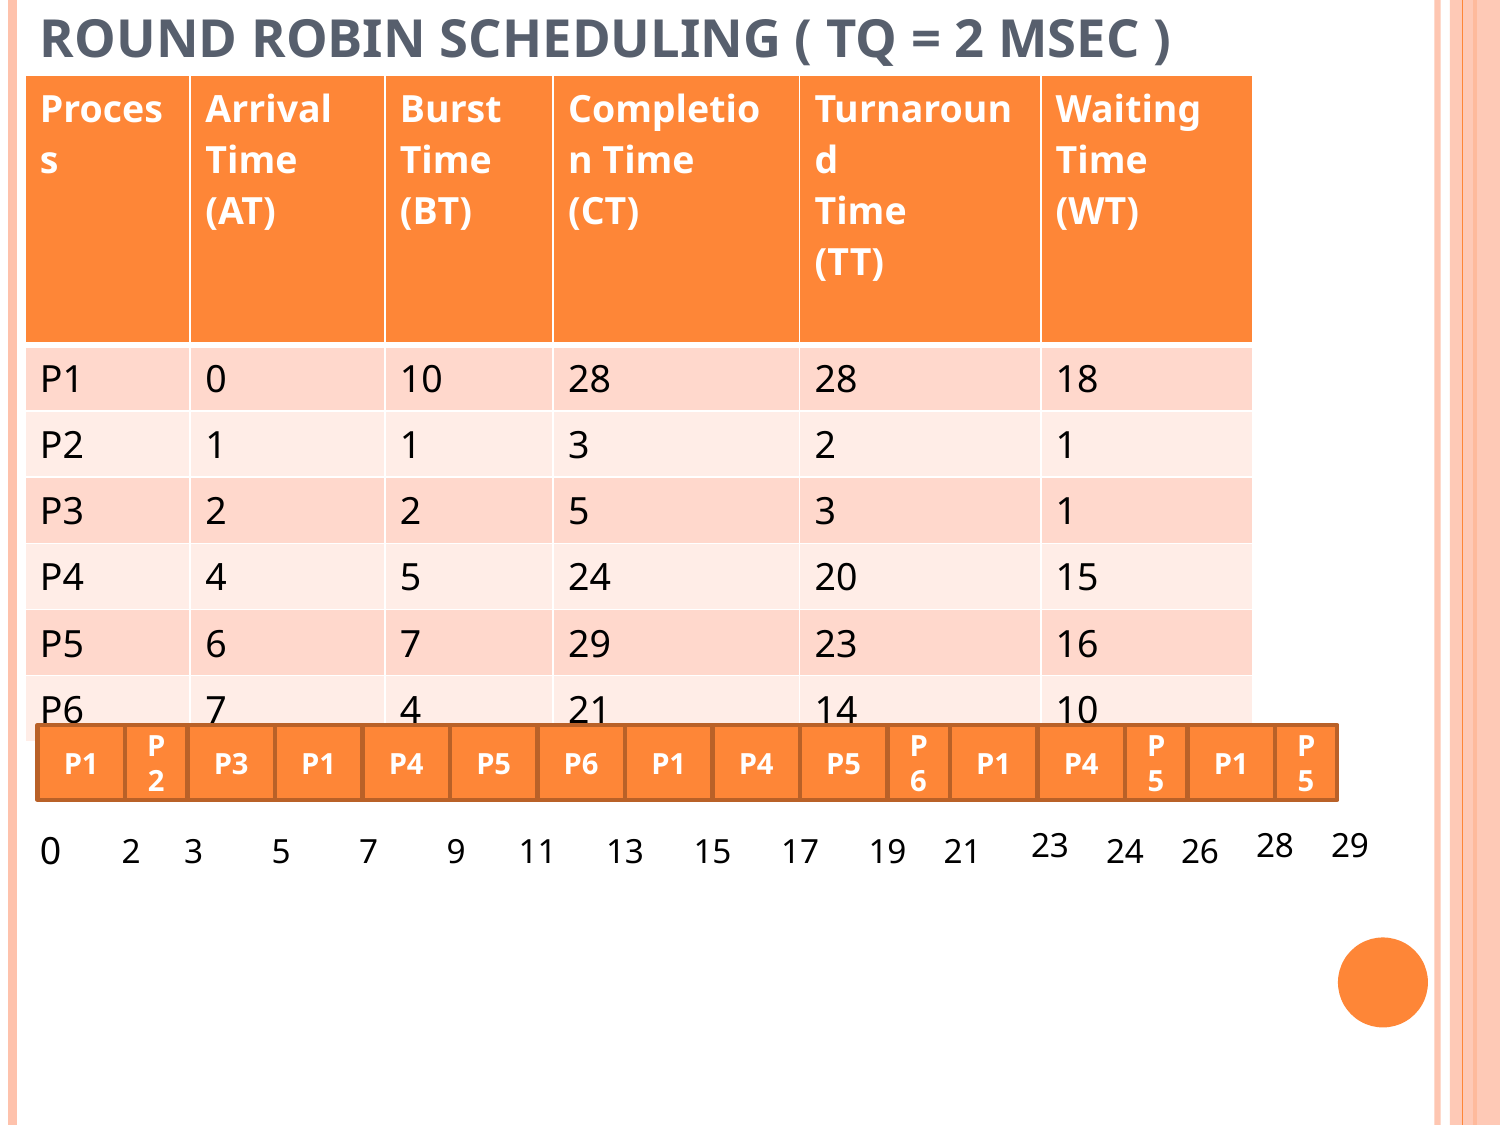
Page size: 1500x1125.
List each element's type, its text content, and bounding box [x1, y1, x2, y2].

text_box 15 [674, 818, 750, 882]
text_box P1 [624, 724, 712, 800]
table_header Arrival Time (AT) [191, 76, 384, 342]
table_cell 2 [800, 412, 1040, 476]
text_box 7 [337, 818, 400, 882]
table_cell P3 [26, 478, 189, 543]
table_cell 1 [1042, 478, 1252, 543]
table_cell P2 [26, 412, 189, 476]
table_header Process [26, 76, 189, 342]
table_cell 4 [191, 544, 384, 609]
table_cell 5 [386, 544, 552, 609]
text_box P1 [274, 724, 362, 800]
text_box P6 [887, 724, 949, 800]
text_box P5 [449, 724, 537, 800]
table_cell 10 [1042, 676, 1252, 724]
text_box P1 [1187, 724, 1274, 800]
table_cell P1 [26, 348, 189, 410]
table_header Burst Time (BT) [386, 76, 552, 342]
table_cell 3 [554, 412, 799, 476]
text_box 21 [925, 818, 1000, 882]
table_cell 1 [1042, 412, 1252, 476]
table_cell 10 [386, 348, 552, 410]
text_box P6 [537, 724, 624, 800]
title ROUND ROBIN SCHEDULING ( TQ = 2 msec ) [24, 0, 1475, 75]
table_cell 15 [1042, 544, 1252, 609]
table_cell 28 [800, 348, 1040, 410]
table_cell 21 [554, 676, 799, 724]
text_box 9 [424, 818, 488, 882]
text_box P4 [362, 724, 449, 800]
text_box 28 [1237, 812, 1312, 875]
text_box P3 [187, 724, 274, 800]
text_box 2 [99, 818, 162, 882]
text_box P1 [37, 724, 124, 800]
table_cell 18 [1042, 348, 1252, 410]
text_box P5 [1124, 724, 1187, 800]
text_box 24 [1087, 818, 1162, 882]
text_box 0 [24, 825, 76, 876]
text_box P4 [1037, 724, 1124, 800]
table_cell 3 [800, 478, 1040, 543]
text_box P1 [949, 724, 1037, 800]
table_cell 2 [191, 478, 384, 543]
table_cell 20 [800, 544, 1040, 609]
table_cell 7 [191, 676, 384, 724]
text_box 11 [499, 818, 575, 882]
table_cell 14 [800, 676, 1040, 724]
table_cell 4 [386, 676, 552, 724]
table_cell 23 [800, 610, 1040, 675]
table_header Completion Time (CT) [554, 76, 799, 342]
table_cell P5 [26, 610, 189, 675]
table_cell P6 [26, 676, 189, 741]
table_cell 1 [191, 412, 384, 476]
text_box 5 [249, 818, 313, 882]
text_box 17 [762, 818, 838, 882]
table_cell 5 [554, 478, 799, 543]
text_box P4 [712, 724, 799, 800]
text_box 19 [849, 818, 925, 882]
table_cell P4 [26, 544, 189, 609]
table_header Waiting Time (WT) [1042, 76, 1252, 342]
text_box 29 [1312, 812, 1388, 875]
text_box P5 [799, 724, 887, 800]
text_box P5 [1274, 724, 1338, 800]
text_box P2 [124, 724, 187, 800]
table_cell 24 [554, 544, 799, 609]
text_box 13 [587, 818, 663, 882]
table_cell 0 [191, 348, 384, 410]
table_cell 28 [554, 348, 799, 410]
text_box 23 [1012, 812, 1088, 875]
table_cell 6 [191, 610, 384, 675]
table_cell 2 [386, 478, 552, 543]
table_cell 29 [554, 610, 799, 675]
text_box 26 [1162, 818, 1238, 882]
table_cell 7 [386, 610, 552, 675]
table_header Turnaround Time (TT) [800, 76, 1040, 342]
table_cell 1 [386, 412, 552, 476]
table_cell 16 [1042, 610, 1252, 675]
text_box 3 [162, 818, 225, 882]
